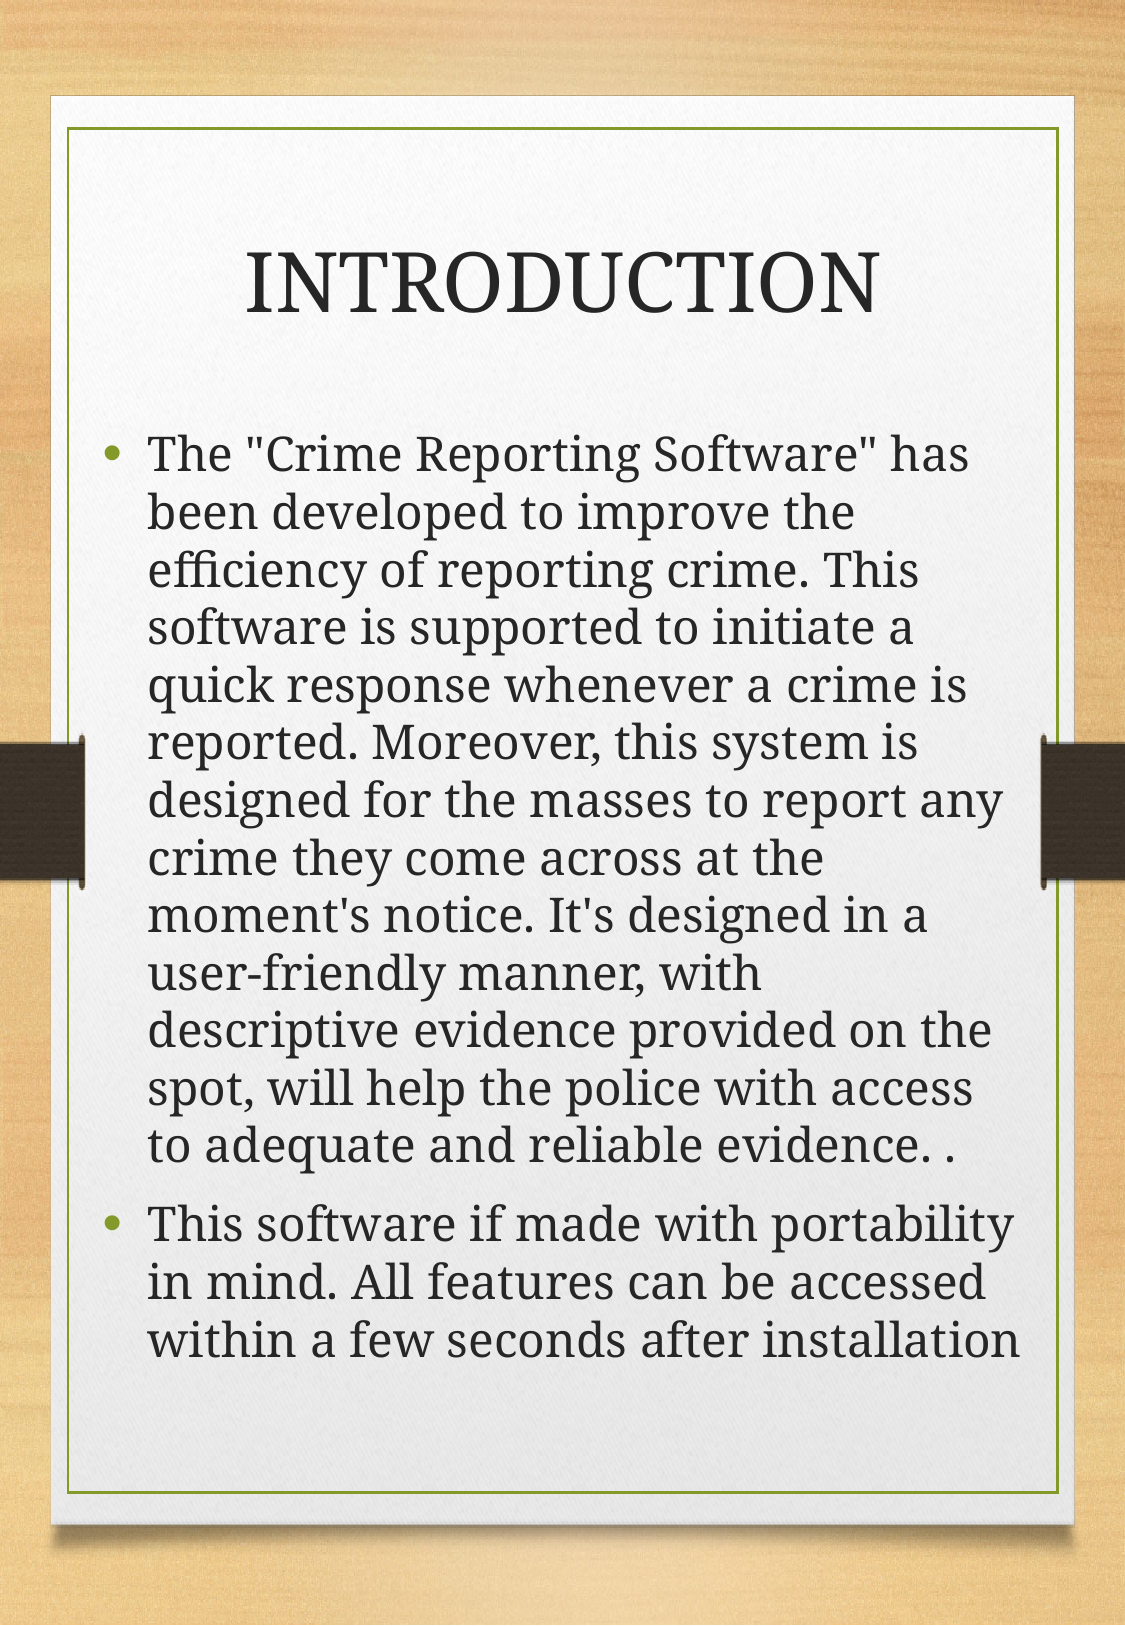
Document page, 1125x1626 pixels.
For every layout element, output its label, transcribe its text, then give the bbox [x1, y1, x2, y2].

picture [0, 0, 1125, 1625]
title INTRODUCTION [145, 213, 982, 346]
list The "Crime Reporting Software" has been developed to improve the efficiency of reporting crime. This software is supported to initiate a quick response whenever a crime is reported. Moreover, this system is designed for the masses to report any crime they come across at the moment's notice. It's designed in a user-friendly manner, with descriptive evidence provided on the spot, will help the police with access to adequate and reliable evidence. . This software if made with portability in mind. All features can be accessed within a few seconds after installation [87, 416, 1044, 1465]
